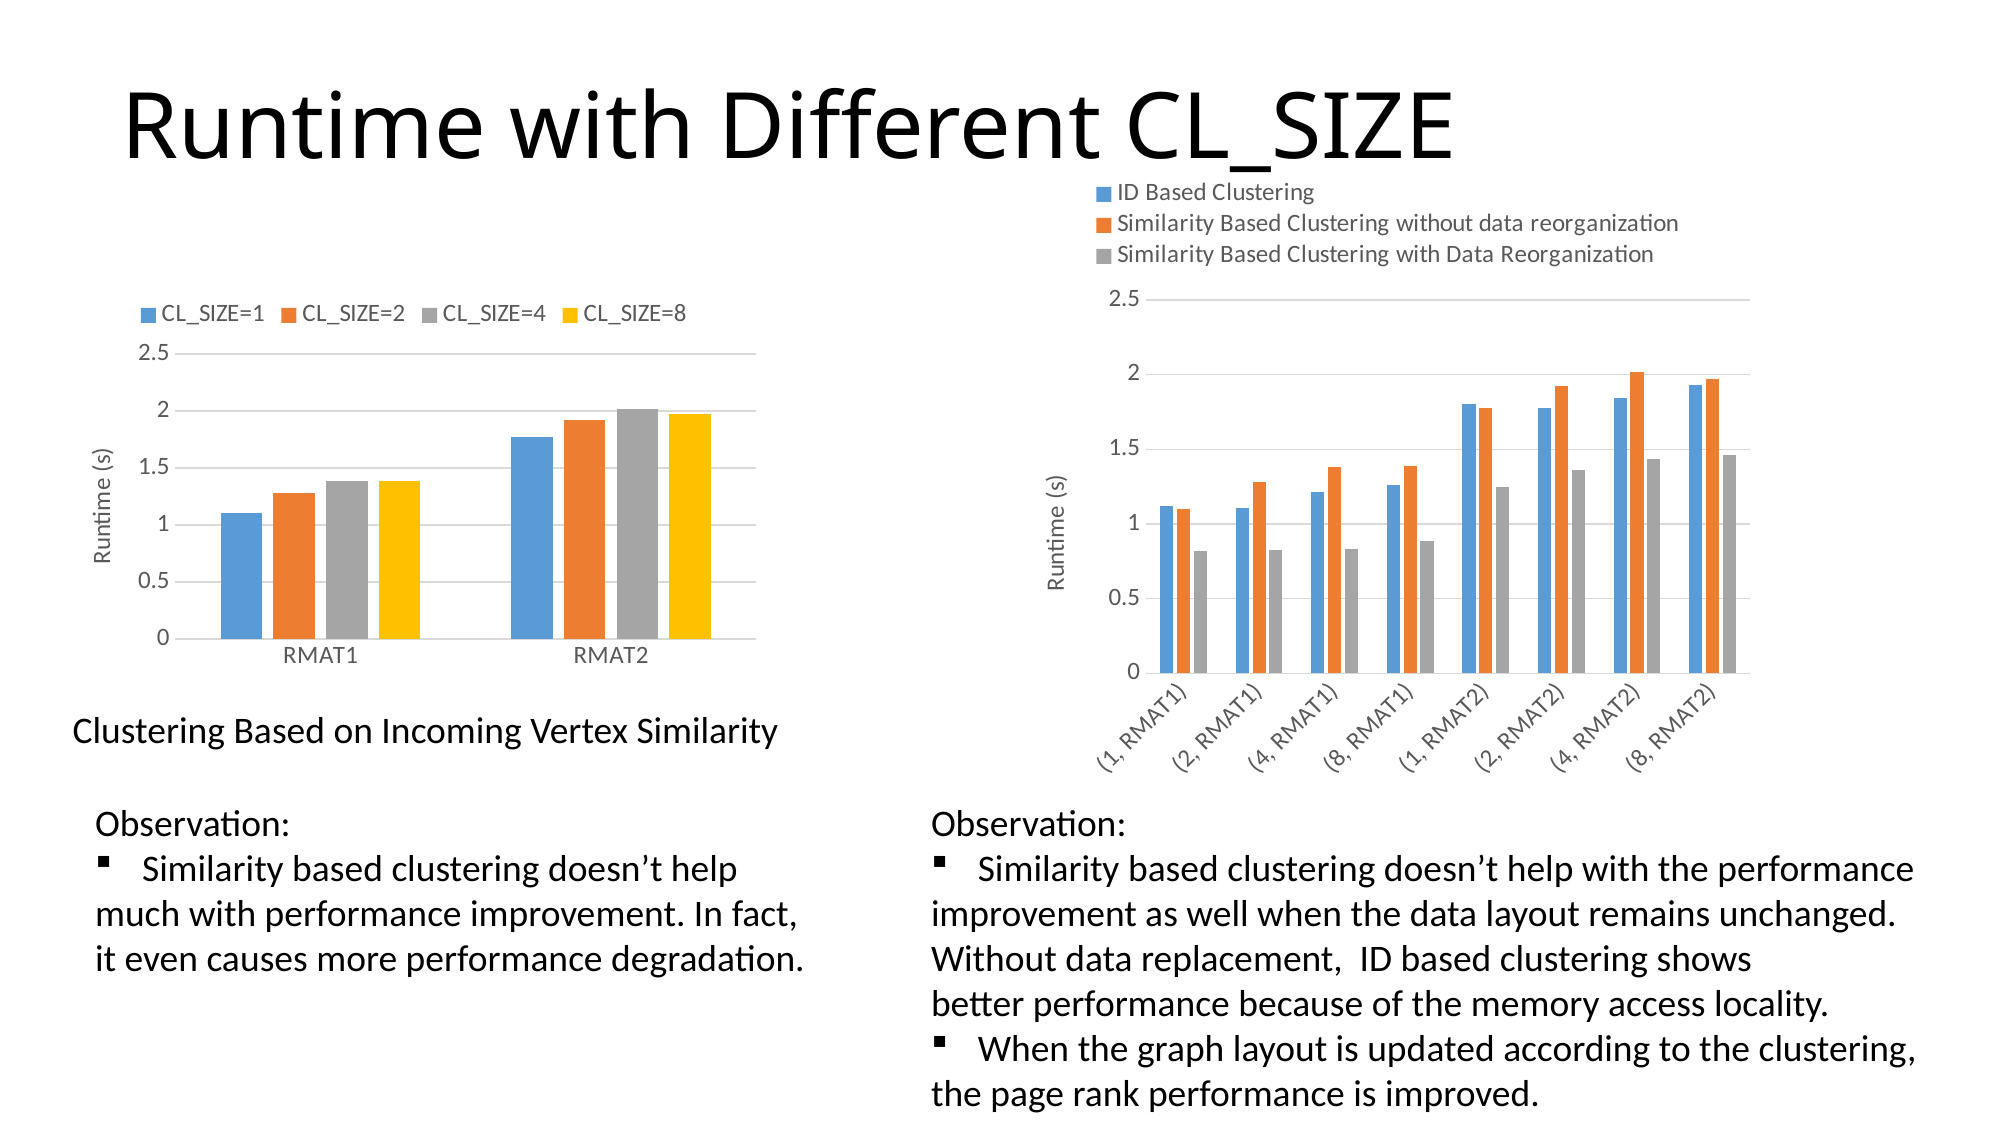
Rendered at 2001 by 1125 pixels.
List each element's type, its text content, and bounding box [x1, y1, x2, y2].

text_box Clustering Based on Incoming Vertex Similarity [57, 698, 794, 758]
chart [57, 285, 771, 678]
text_box Observation: Similarity based clustering doesn’t help much with performance improvement. In fact, it even causes more performance degradation. [80, 791, 823, 987]
chart [1010, 164, 1766, 792]
text_box Observation: Similarity based clustering doesn’t help with the performance improvement as well when the data layout remains unchanged. Without data replacement, ID based clustering shows better performance because of the memory access locality. When the graph layout is updated according to the clustering, the page rank performance is improved. [916, 791, 1941, 1122]
title Runtime with Different CL_SIZE [106, 20, 1832, 238]
